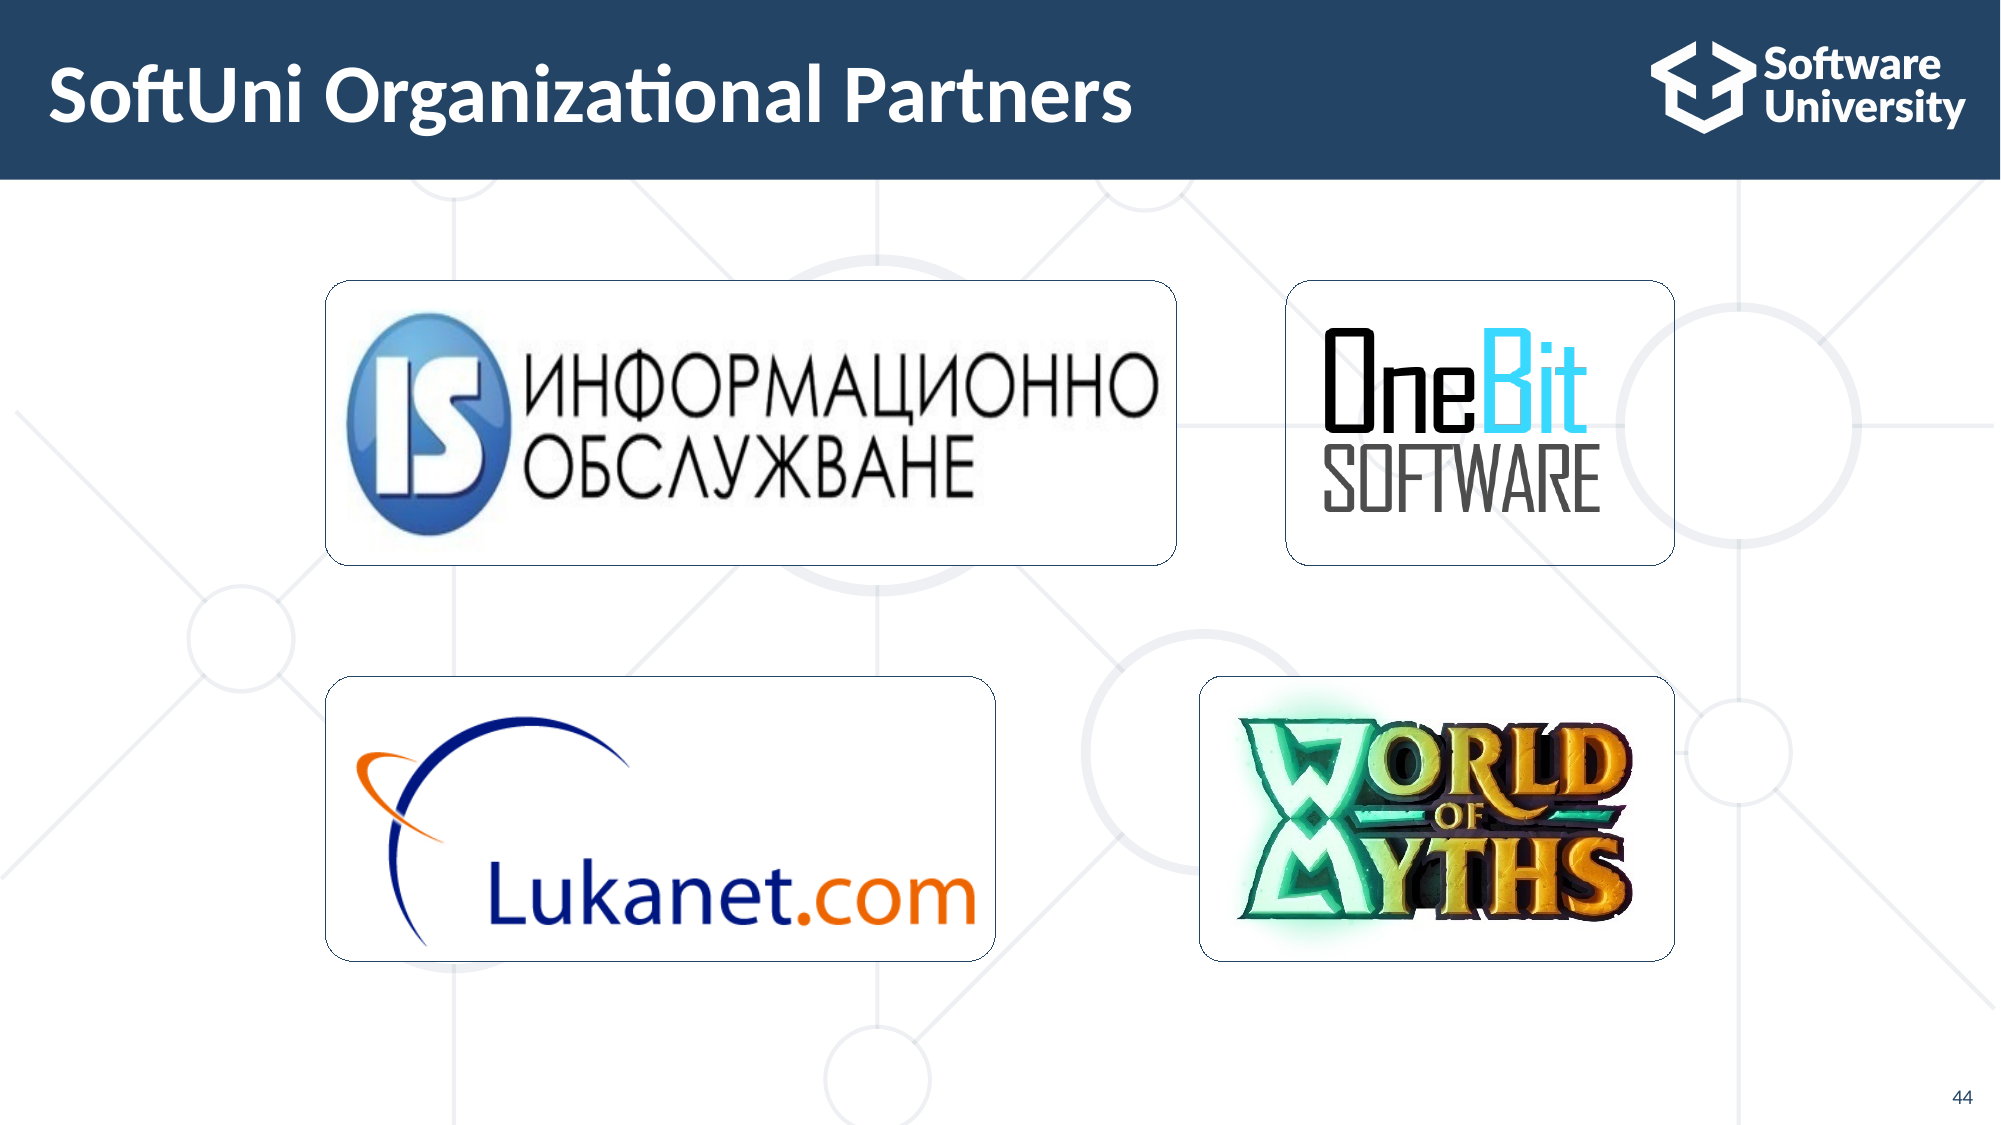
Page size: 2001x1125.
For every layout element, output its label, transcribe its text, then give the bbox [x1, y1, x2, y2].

picture [1651, 41, 1966, 134]
slide_number 44 [1927, 1067, 1989, 1117]
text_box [324, 280, 1675, 962]
title SoftUni Organizational Partners [31, 16, 1625, 162]
